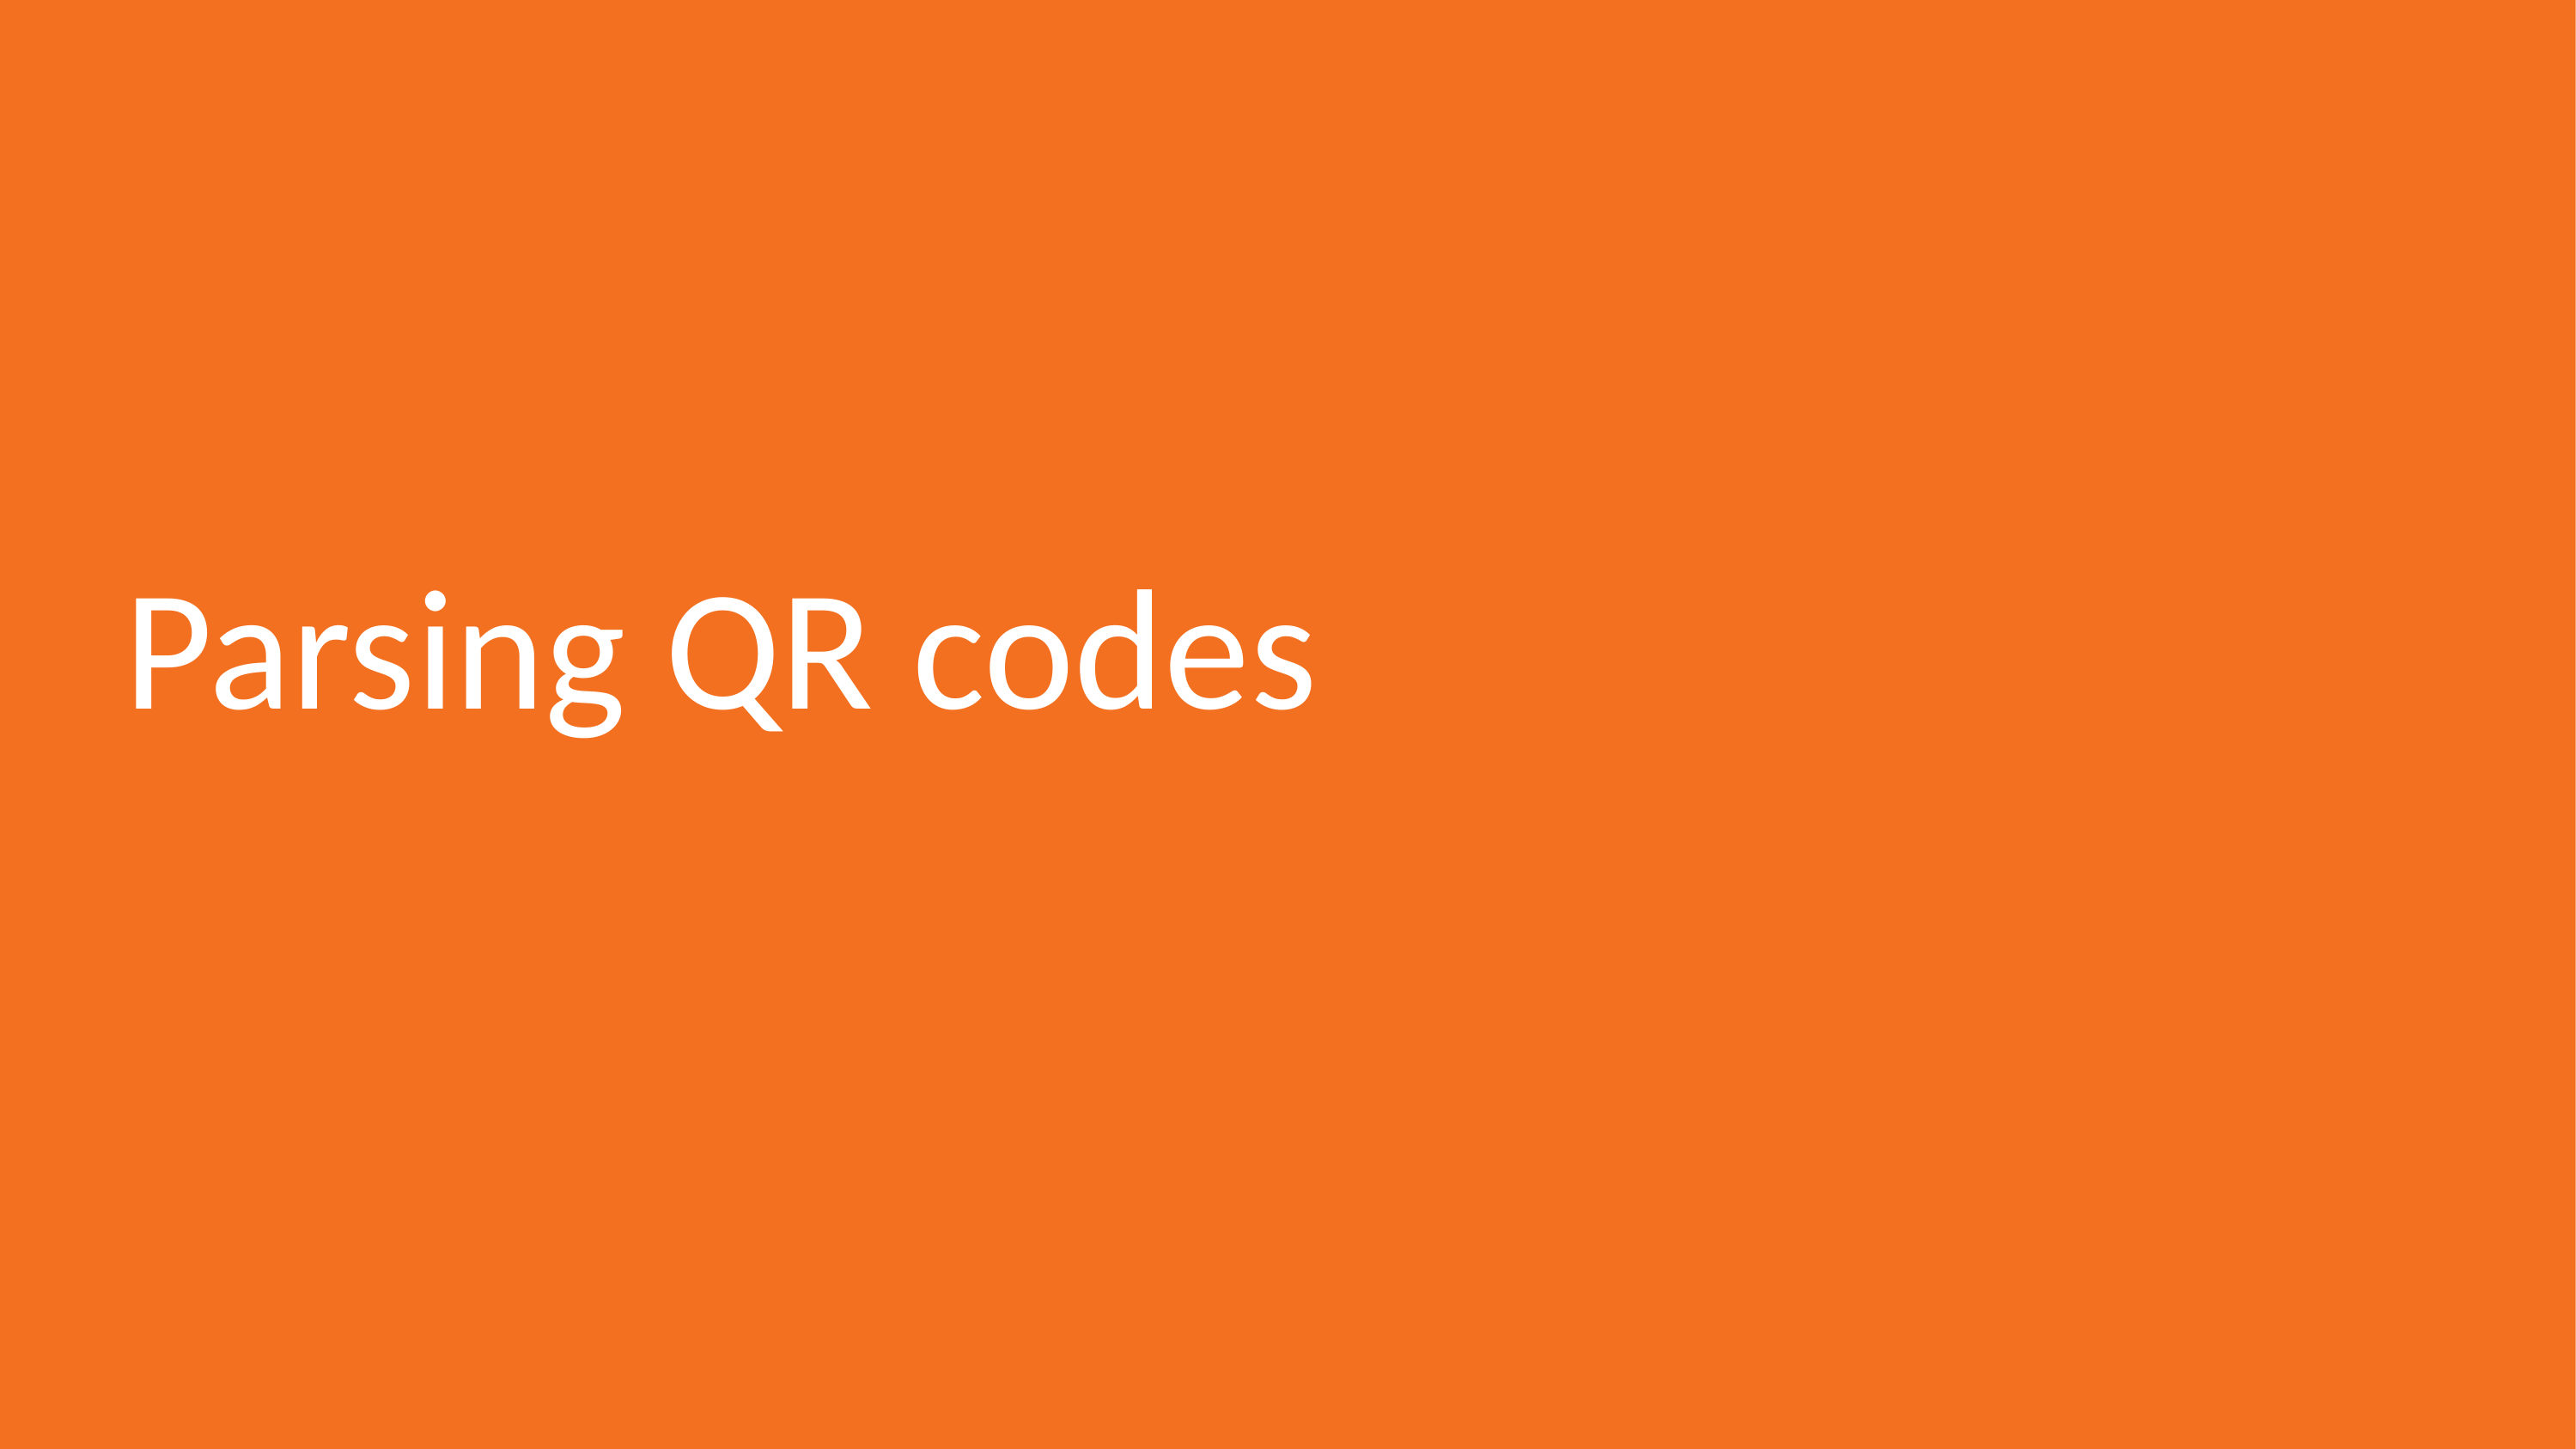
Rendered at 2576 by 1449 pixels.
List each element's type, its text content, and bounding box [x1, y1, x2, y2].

text_box Parsing QR codes [98, 471, 2377, 769]
